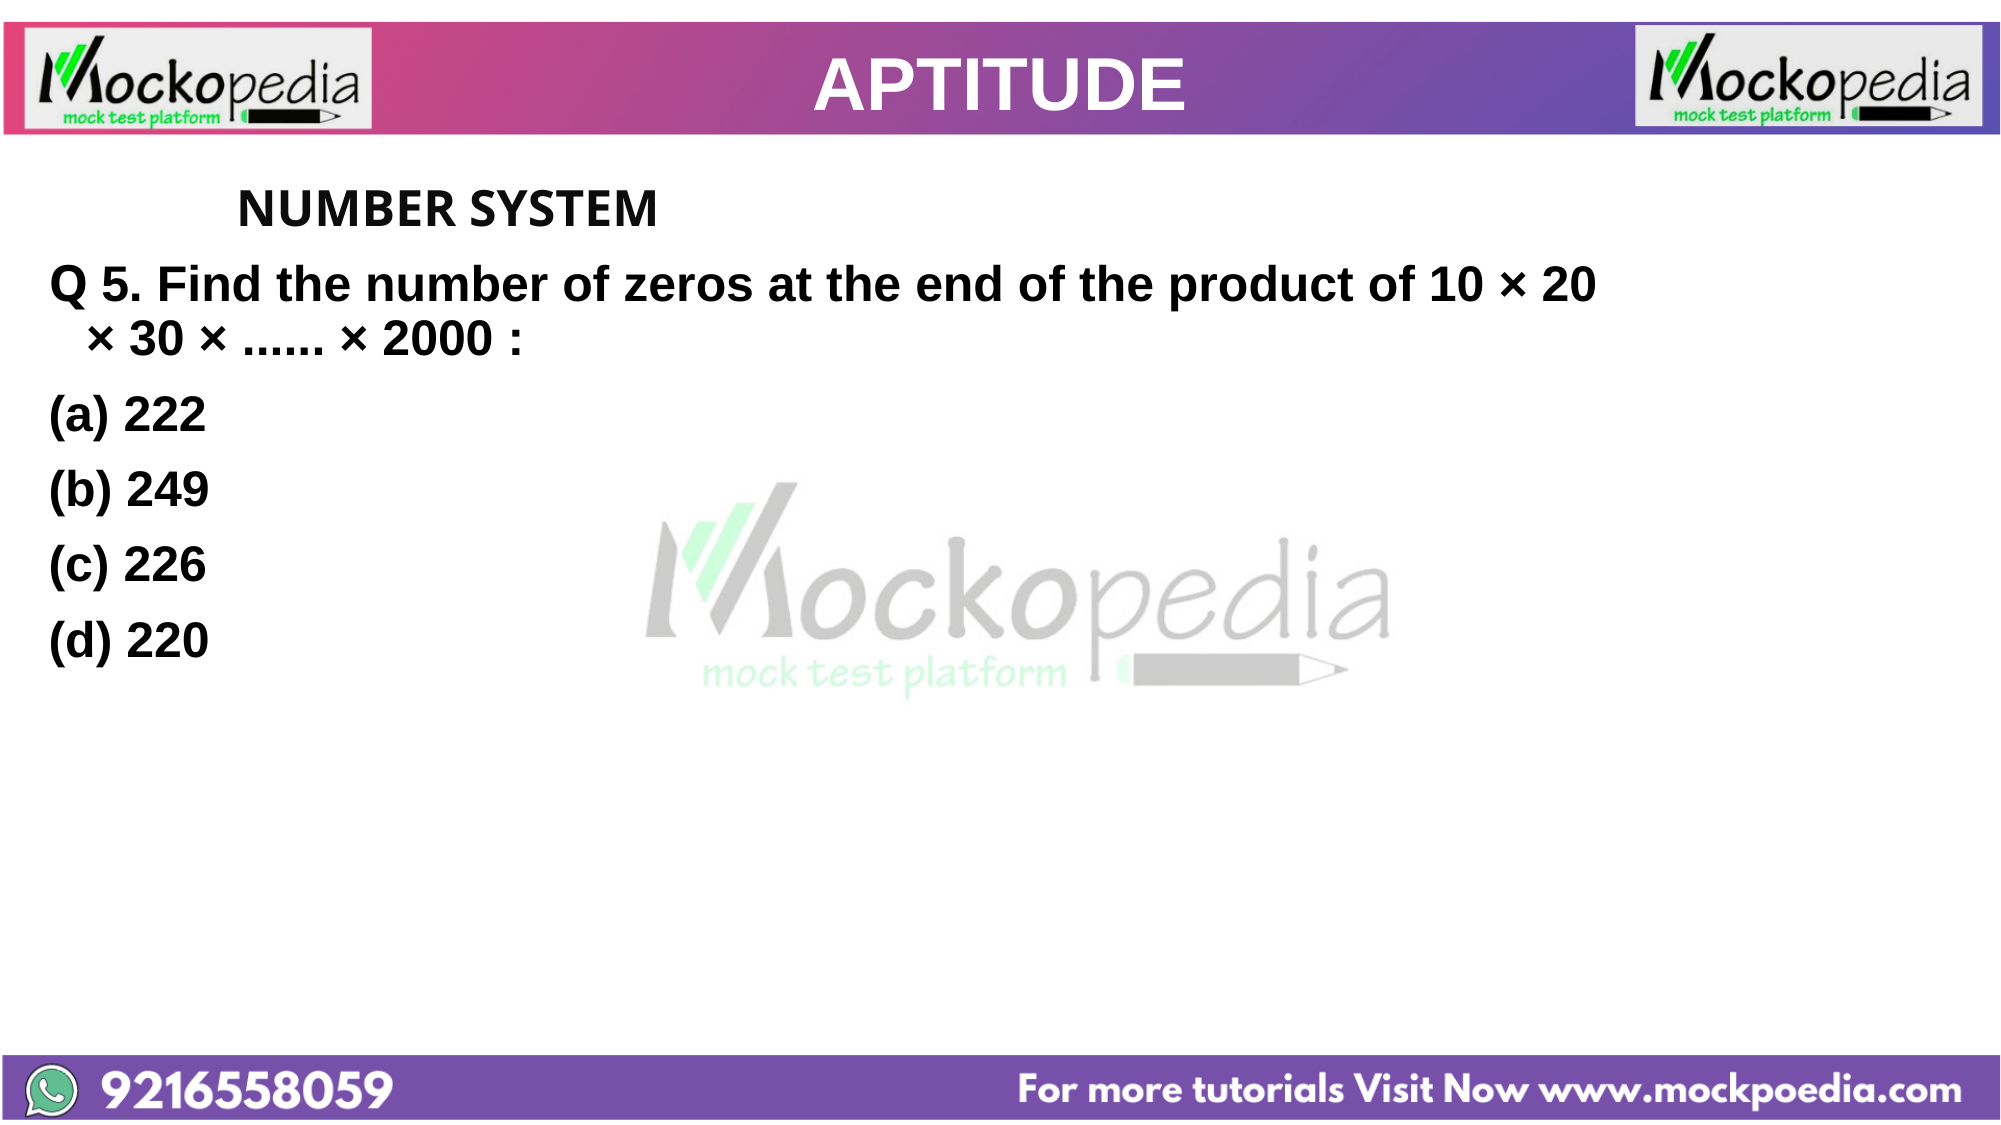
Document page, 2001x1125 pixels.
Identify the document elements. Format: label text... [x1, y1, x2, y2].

title APTITUDE [41, 31, 1959, 142]
text_box NUMBER SYSTEM Q 5. Find the number of zeros at the end of the product of 10 × 20 × 30 × ...... × 2000 : 222 (b) 249 (c) 226 (d) 220 [33, 175, 1641, 1053]
picture [0, 0, 2001, 1125]
